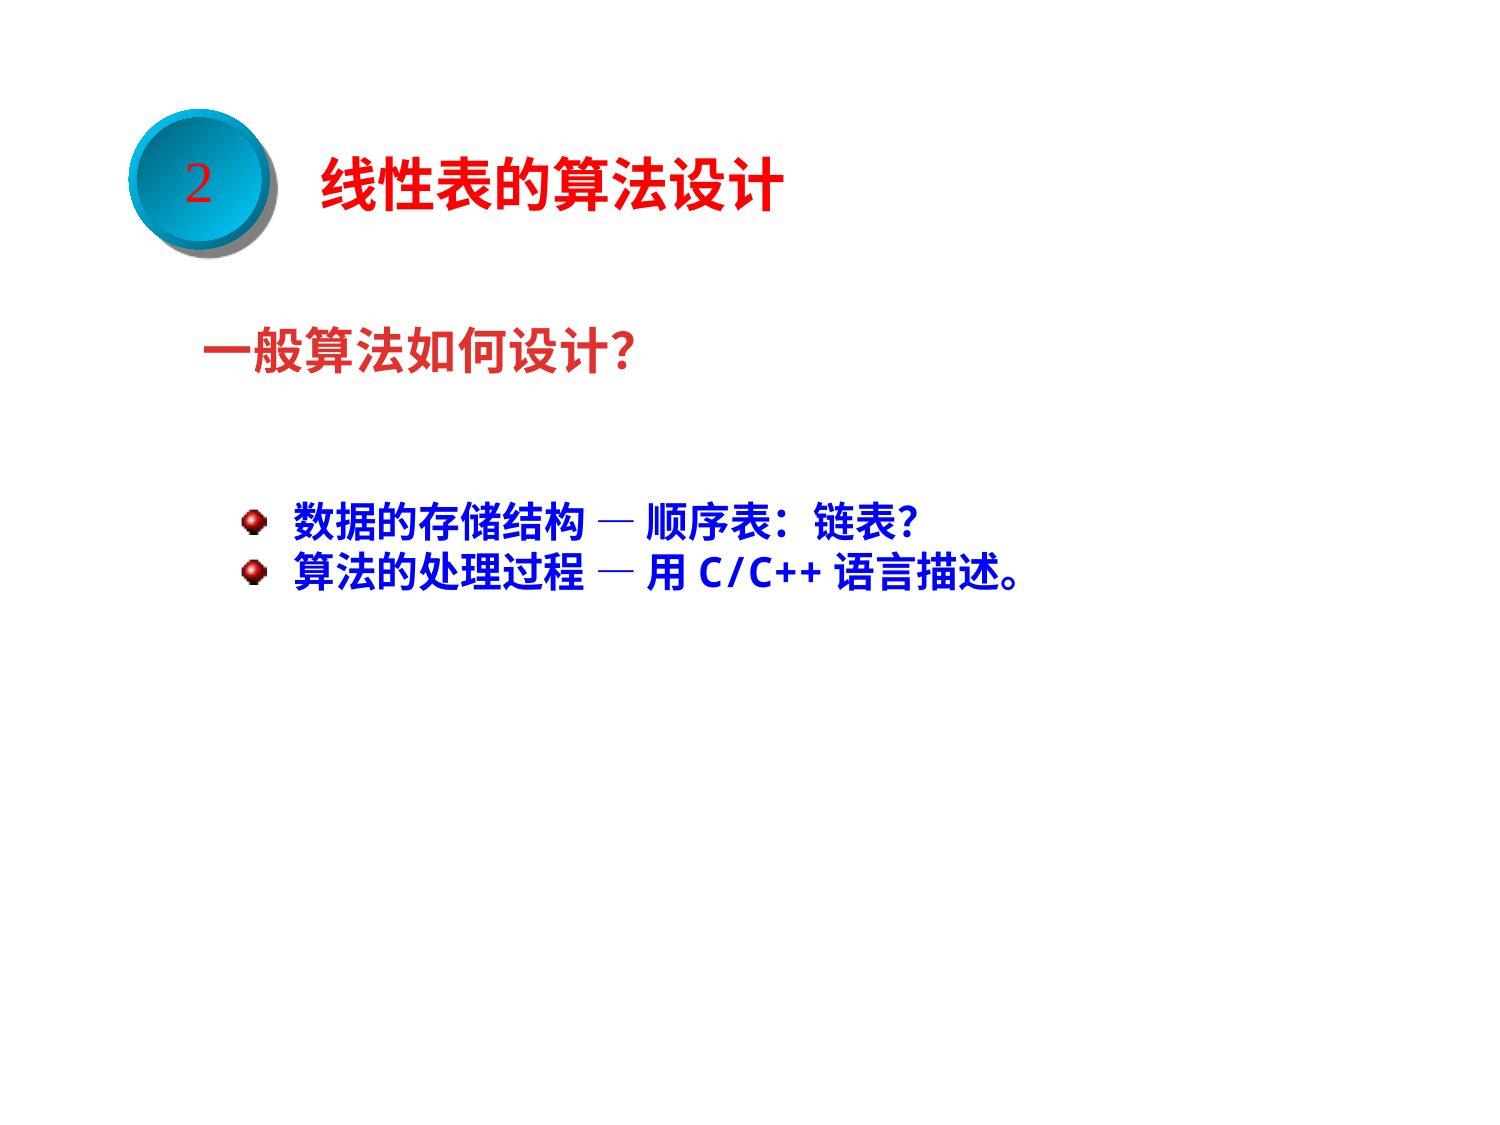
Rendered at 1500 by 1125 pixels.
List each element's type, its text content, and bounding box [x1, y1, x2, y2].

picture [237, 505, 267, 535]
text_box 2 [137, 117, 262, 241]
text_box 一般算法如何设计？ [187, 312, 727, 388]
text_box 线性表的算法设计 [304, 140, 891, 226]
text_box [128, 109, 270, 250]
picture [237, 555, 267, 585]
text_box 数据的存储结构 ― 顺序表：链表？ 算法的处理过程 ― 用C/C++语言描述。 [222, 488, 1137, 603]
